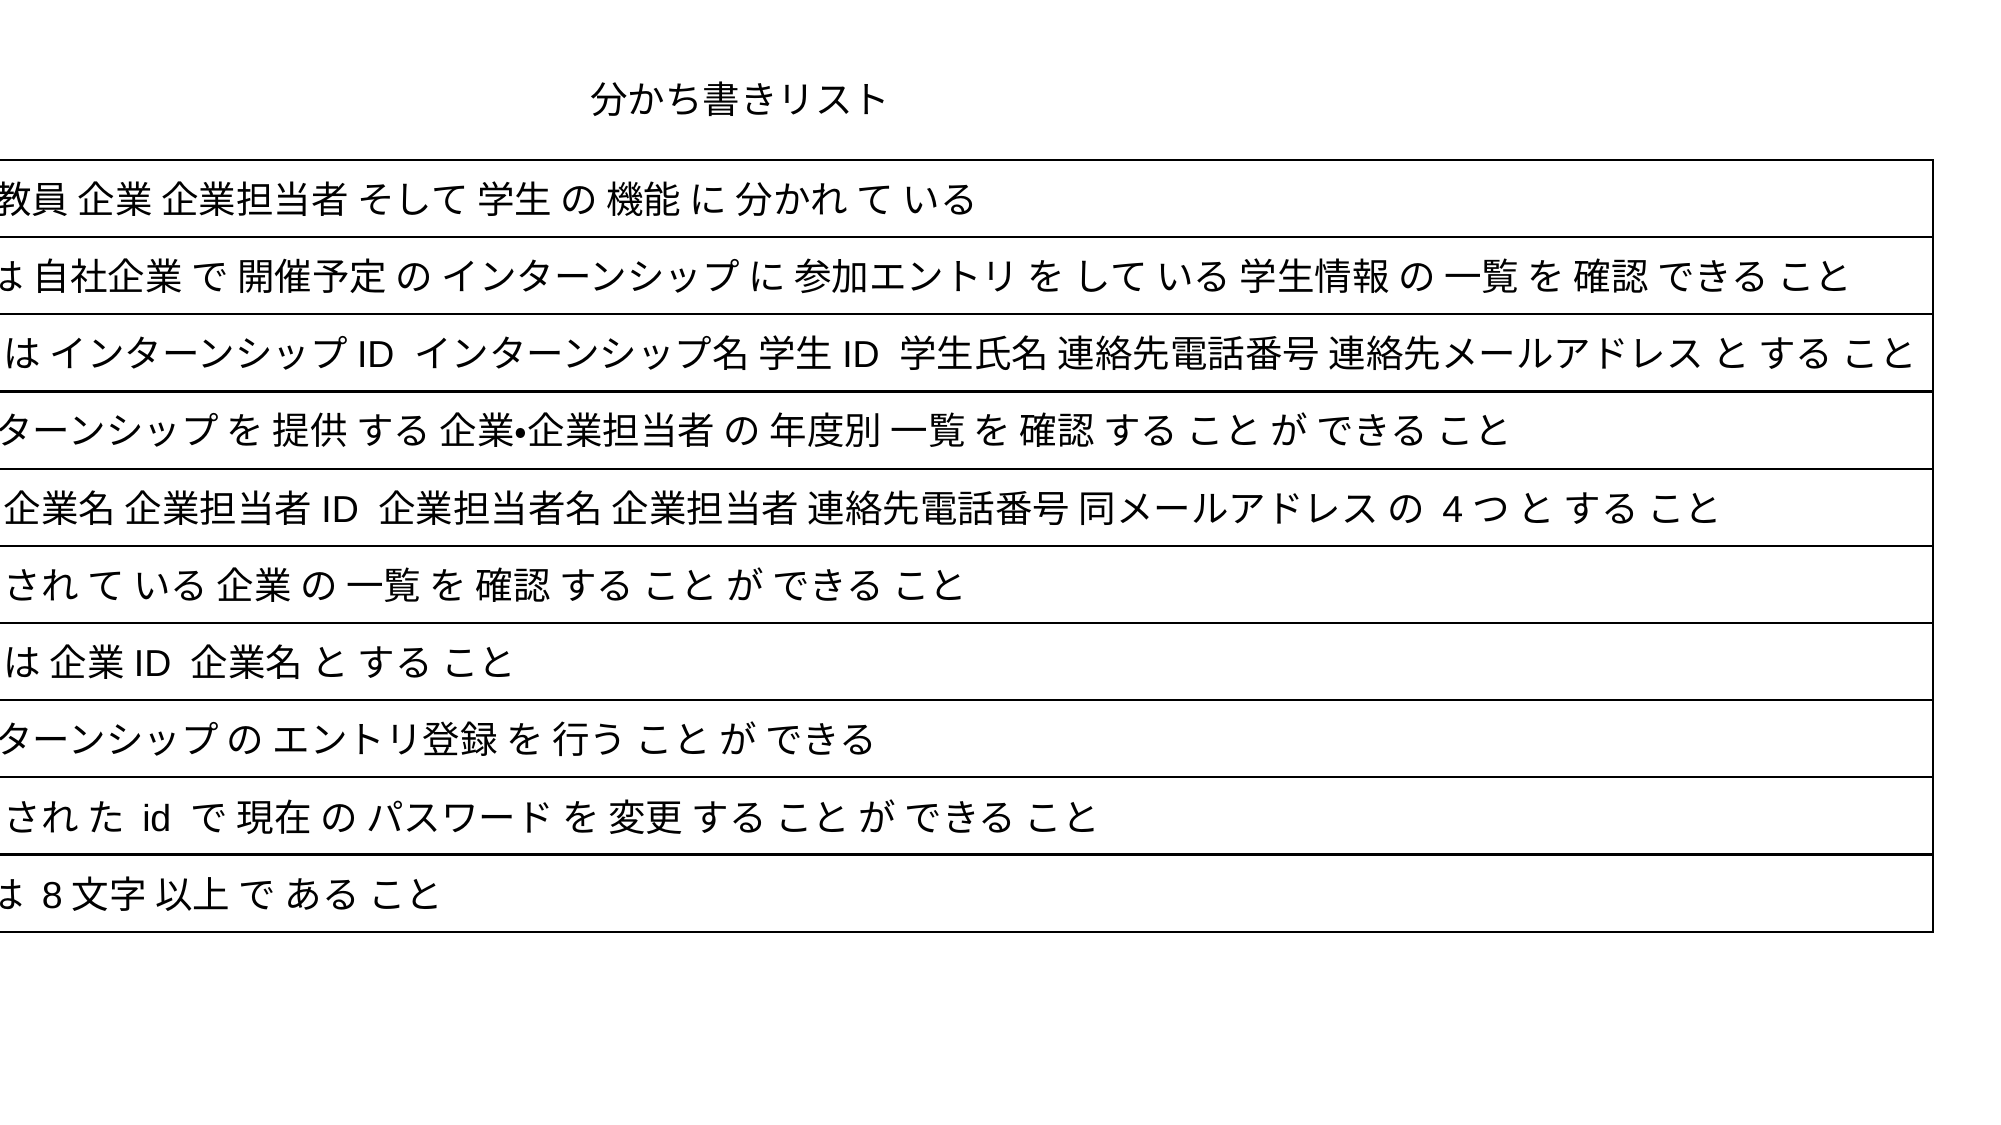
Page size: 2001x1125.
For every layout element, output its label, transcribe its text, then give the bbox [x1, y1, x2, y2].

text_box 企業担当者 は 自社企業 で 開催予定 の インターンシップ に 参加エントリ を して いる 学生情報 の 一覧 を 確認 できる こと [0, 238, 1934, 313]
text_box パスワード は 8文字 以上 で ある こと [0, 853, 1934, 933]
text_box システム は 教員 企業 企業担当者 そして 学生 の 機能 に 分かれ て いる [0, 159, 1934, 238]
text_box 一覧 の 項目 は 企業ID 企業名 と する こと [0, 622, 1934, 699]
text_box 学生 は インターンシップ の エントリ登録 を 行う こと が できる [0, 699, 1934, 776]
text_box 教員 は 登録 され て いる 企業 の 一覧 を 確認 する こと が できる こと [0, 545, 1934, 622]
text_box 学生 は 発行 され た id で 現在 の パスワード を 変更 する こと が できる こと [0, 776, 1934, 853]
text_box 項目 は 年度 企業名 企業担当者ID 企業担当者名 企業担当者 連絡先電話番号 同メールアドレス の 4つ と する こと [0, 468, 1934, 545]
text_box 教員 は インターンシップ を 提供 する 企業・企業担当者 の 年度別 一覧 を 確認 する こと が できる こと [0, 390, 1934, 468]
text_box 一覧 の 項目 は インターンシップID インターンシップ名 学生ID 学生氏名 連絡先電話番号 連絡先メールアドレス と する こと [0, 313, 1934, 390]
text_box 分かち書きリスト [575, 68, 906, 129]
